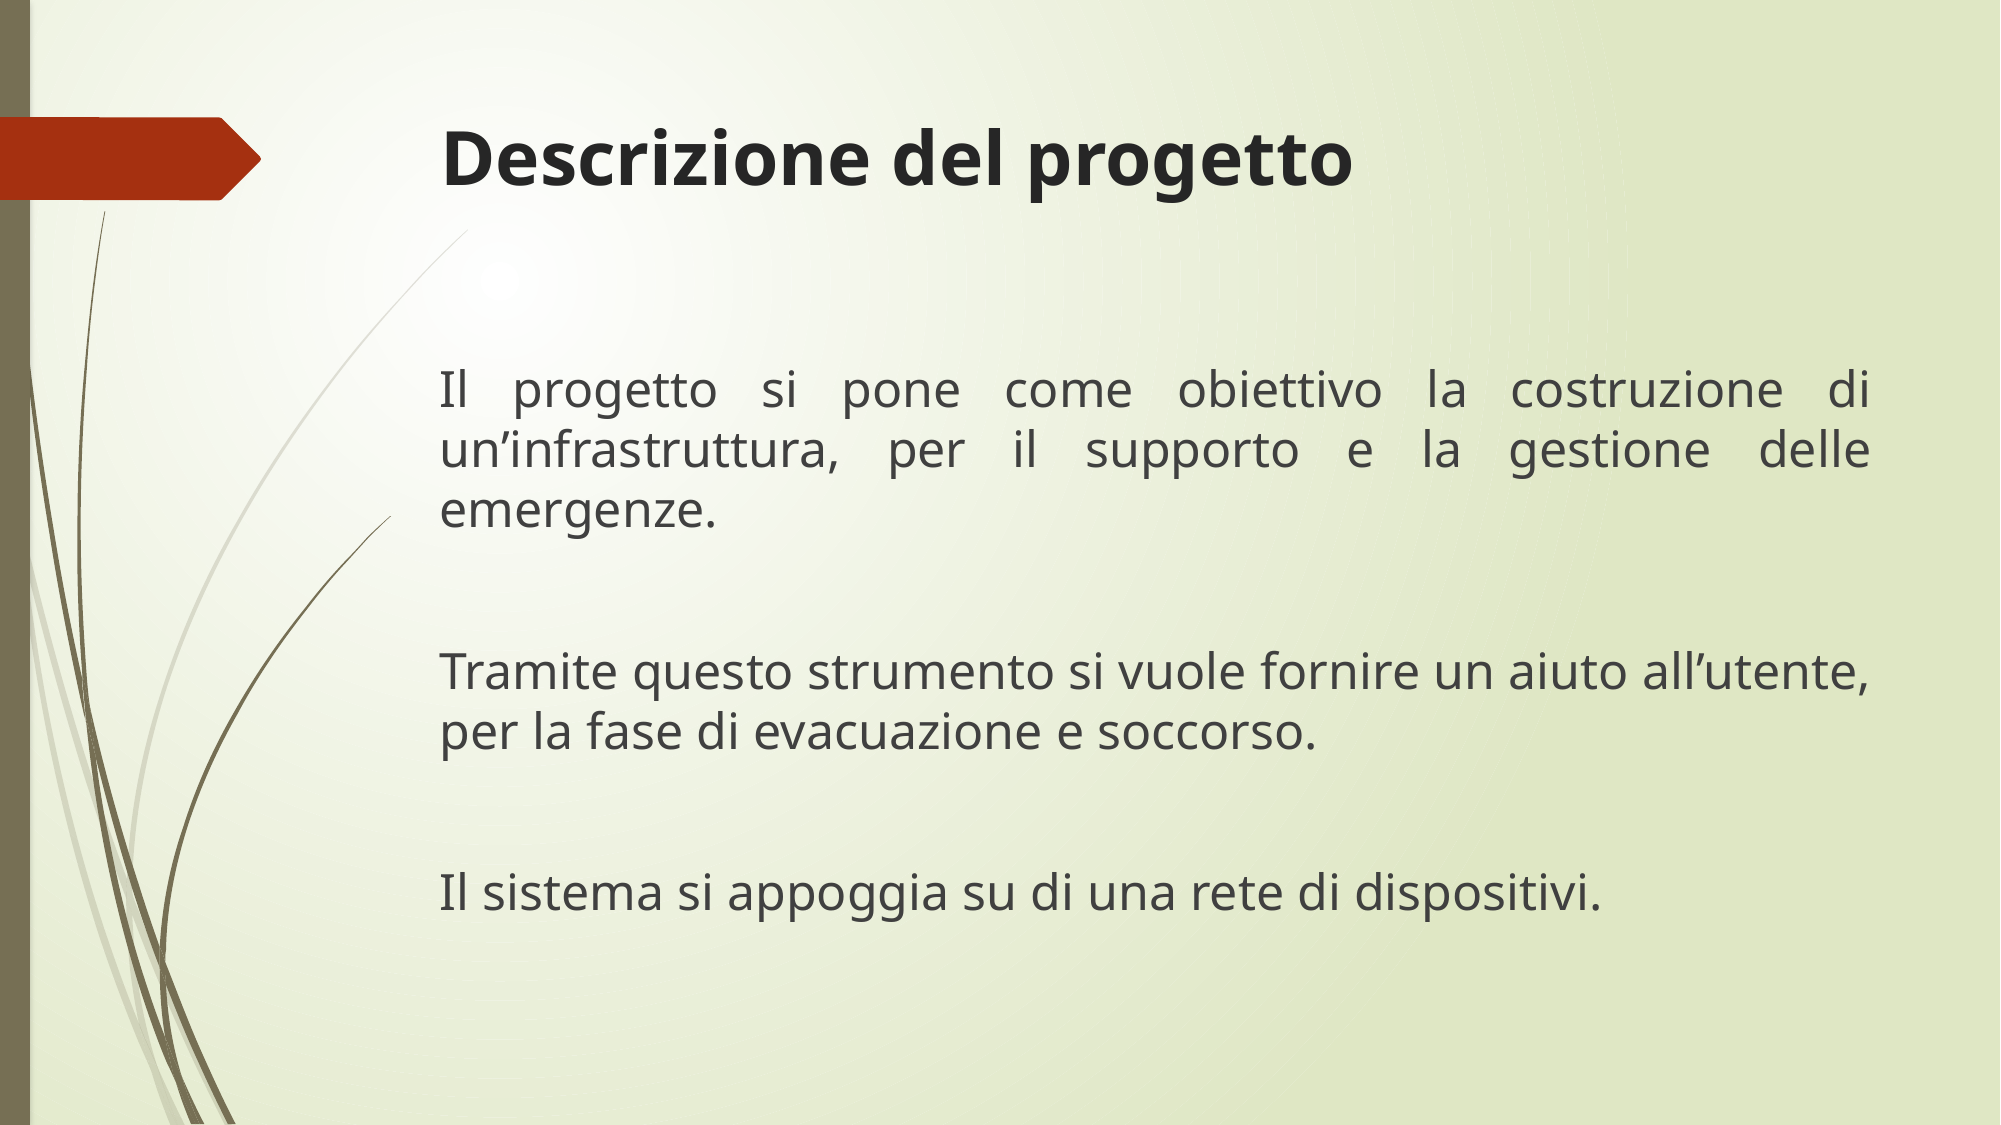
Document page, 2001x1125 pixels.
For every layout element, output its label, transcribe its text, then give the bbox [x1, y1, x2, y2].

title Descrizione del progetto [425, 102, 1888, 313]
list Il progetto si pone come obiettivo la costruzione di un’infrastruttura, per il supporto e la gestione delle emergenze. Tramite questo strumento si vuole fornire un aiuto all’utente, per la fase di evacuazione e soccorso. Il sistema si appoggia su di una rete di dispositivi. [424, 350, 1888, 970]
